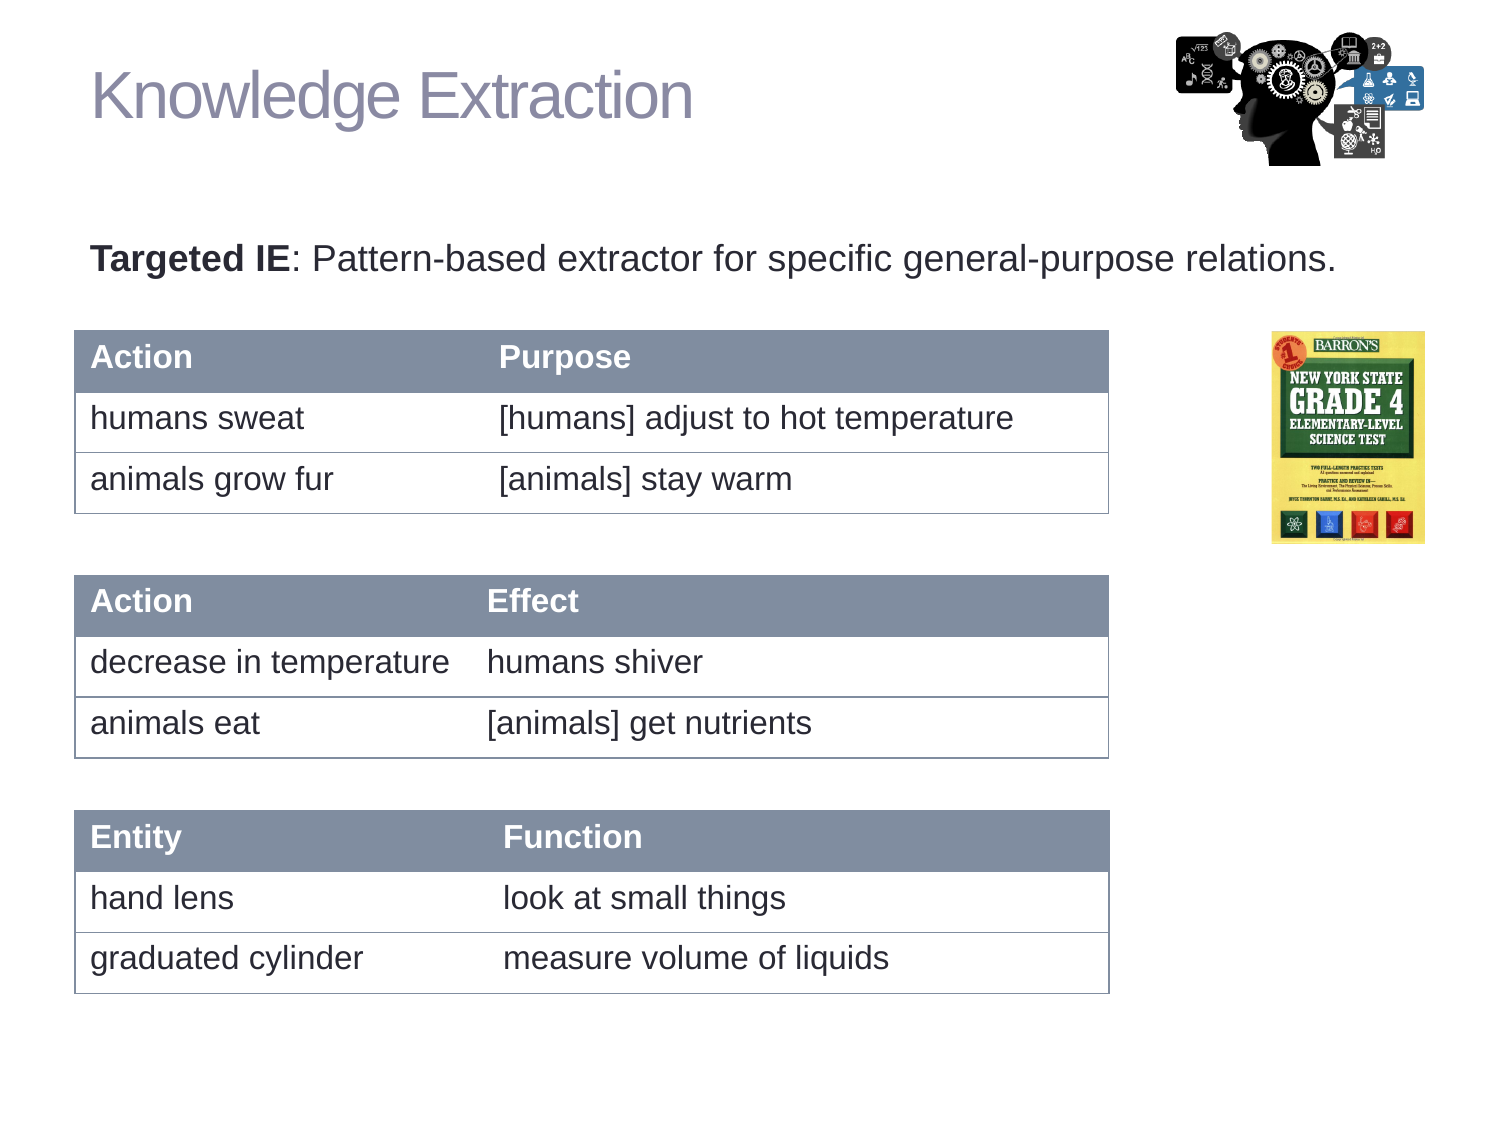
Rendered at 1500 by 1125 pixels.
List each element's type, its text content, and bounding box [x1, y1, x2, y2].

table_cell animals eat [76, 698, 472, 757]
table_cell graduated cylinder [76, 933, 488, 993]
text_box Targeted IE: Pattern-based extractor for specific general-purpose relations. [73, 224, 1374, 288]
table_header Effect [472, 576, 1108, 636]
table_cell animals grow fur [76, 453, 484, 513]
table_cell hand lens [76, 872, 488, 932]
table_cell humans shiver [472, 637, 1108, 696]
table_header Action [76, 332, 484, 391]
table_cell look at small things [488, 872, 1108, 932]
table_cell [animals] stay warm [484, 453, 1108, 513]
table_cell decrease in temperature [76, 637, 472, 696]
table_cell measure volume of liquids [488, 933, 1108, 993]
title Knowledge Extraction [75, 10, 1425, 173]
table_cell [humans] adjust to hot temperature [484, 393, 1108, 452]
table_header Purpose [484, 332, 1108, 391]
picture [1271, 330, 1426, 544]
table_cell [animals] get nutrients [472, 698, 1108, 757]
table_cell humans sweat [76, 393, 484, 452]
table_header Function [488, 812, 1108, 871]
picture [1175, 32, 1425, 166]
table_header Entity [76, 812, 488, 871]
table_header Action [76, 576, 472, 636]
